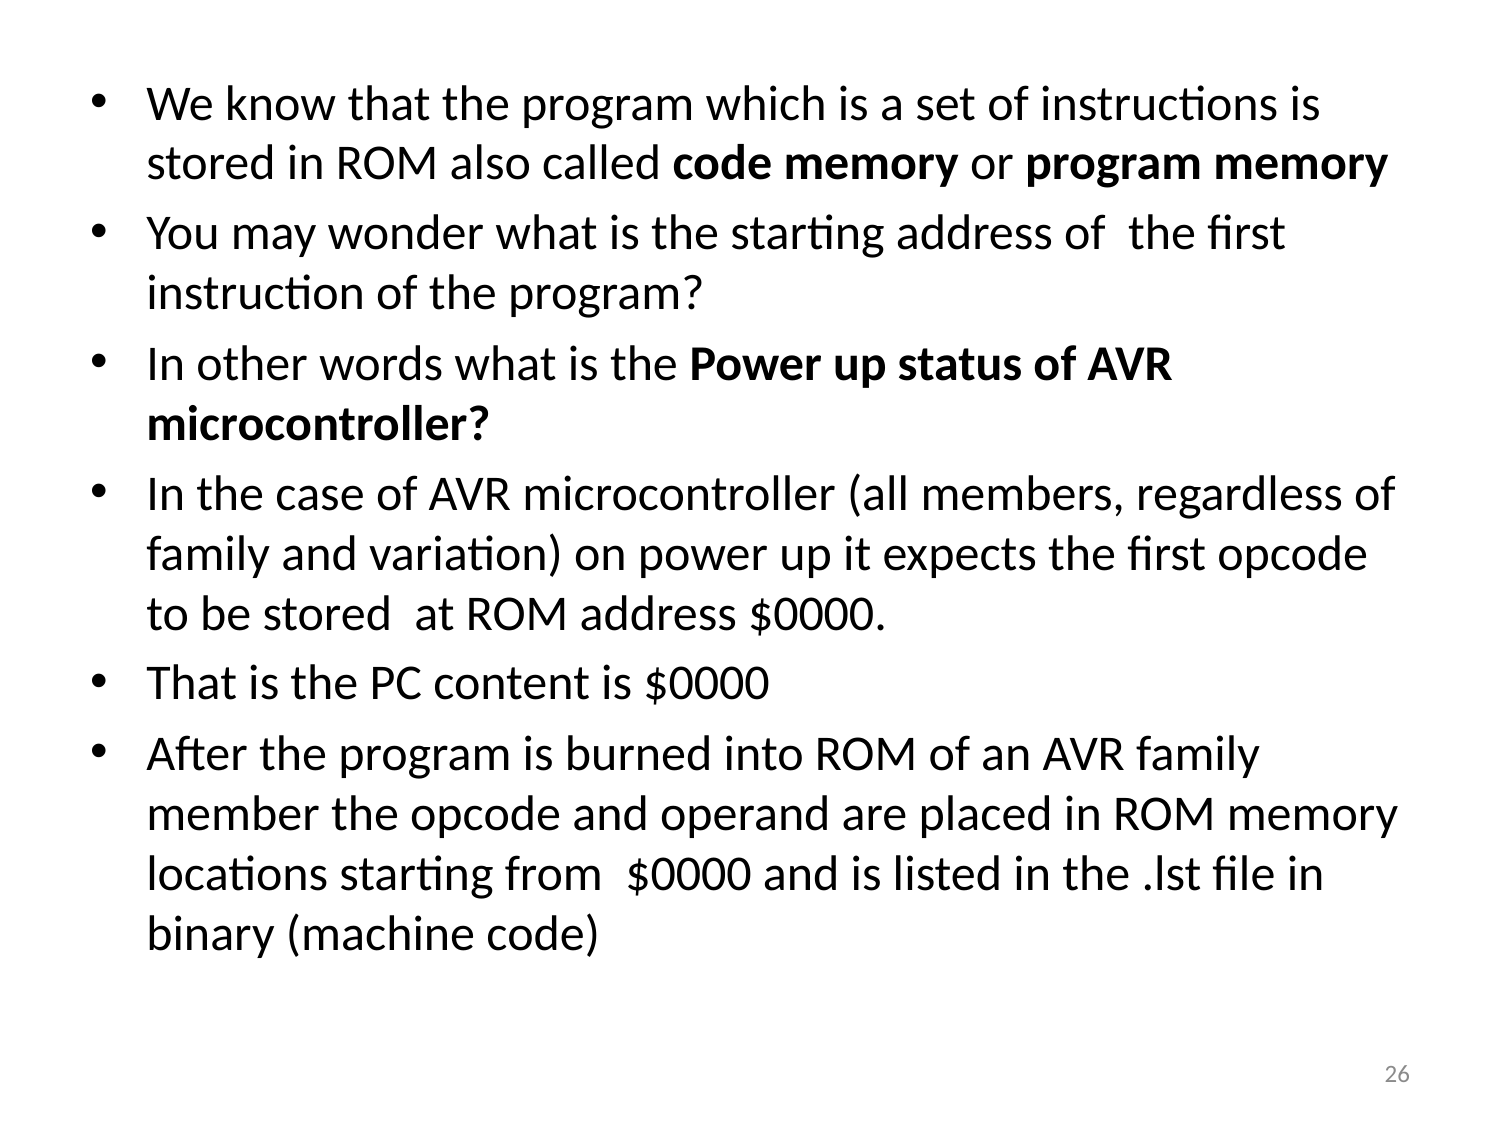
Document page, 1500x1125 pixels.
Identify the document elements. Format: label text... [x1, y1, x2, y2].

slide_number 26 [1074, 1042, 1425, 1103]
list We know that the program which is a set of instructions is stored in ROM also called code memory or program memory You may wonder what is the starting address of the first instruction of the program? In other words what is the Power up status of AVR microcontroller? In the case of AVR microcontroller (all members, regardless of family and variation) on power up it expects the first opcode to be stored at ROM address $0000. That is the PC content is $0000 After the program is burned into ROM of an AVR family member the opcode and operand are placed in ROM memory locations starting from $0000 and is listed in the .lst file in binary (machine code) [75, 62, 1425, 1075]
